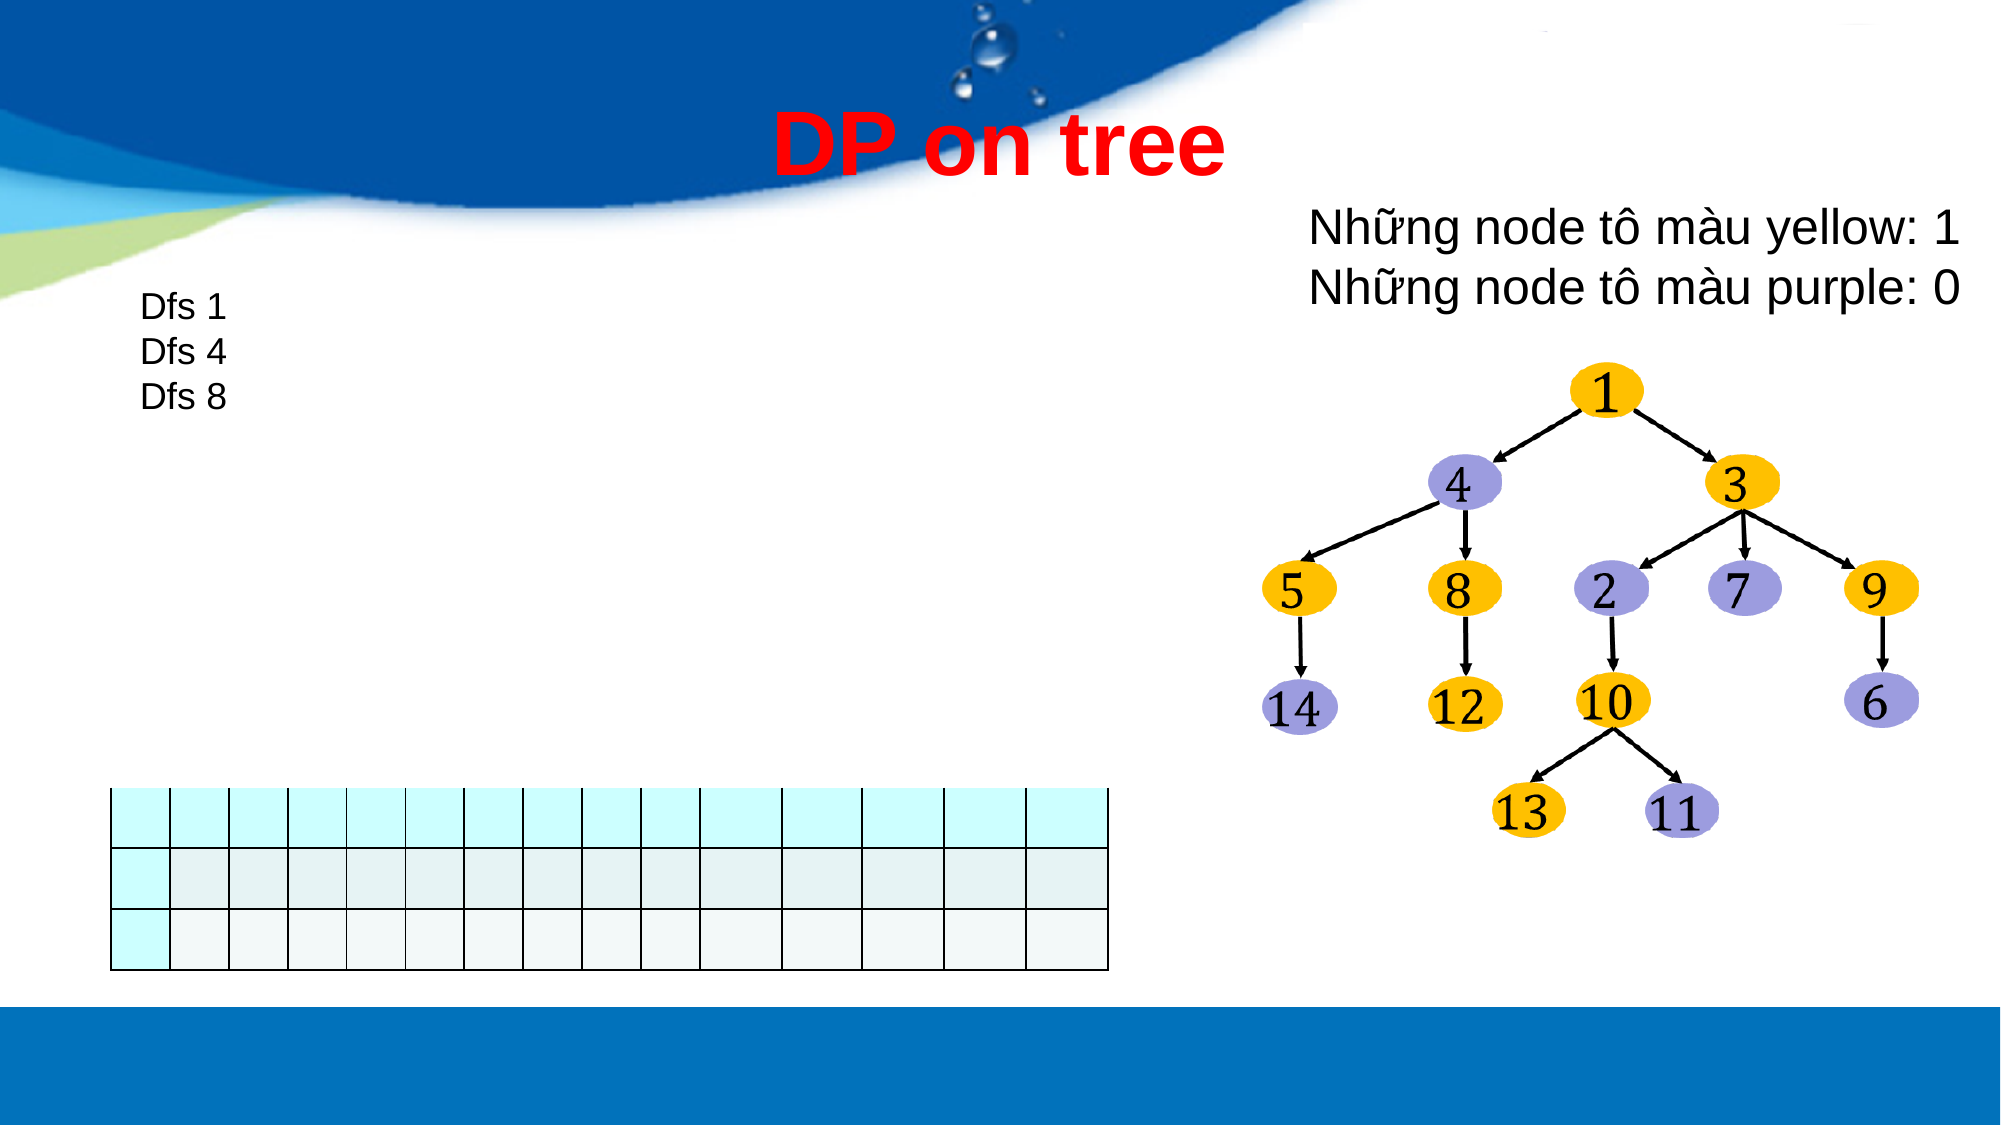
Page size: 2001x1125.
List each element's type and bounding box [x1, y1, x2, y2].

title [99, 45, 1900, 233]
text_box [125, 274, 1063, 425]
text_box [1293, 187, 2000, 323]
picture [0, 0, 2001, 1125]
